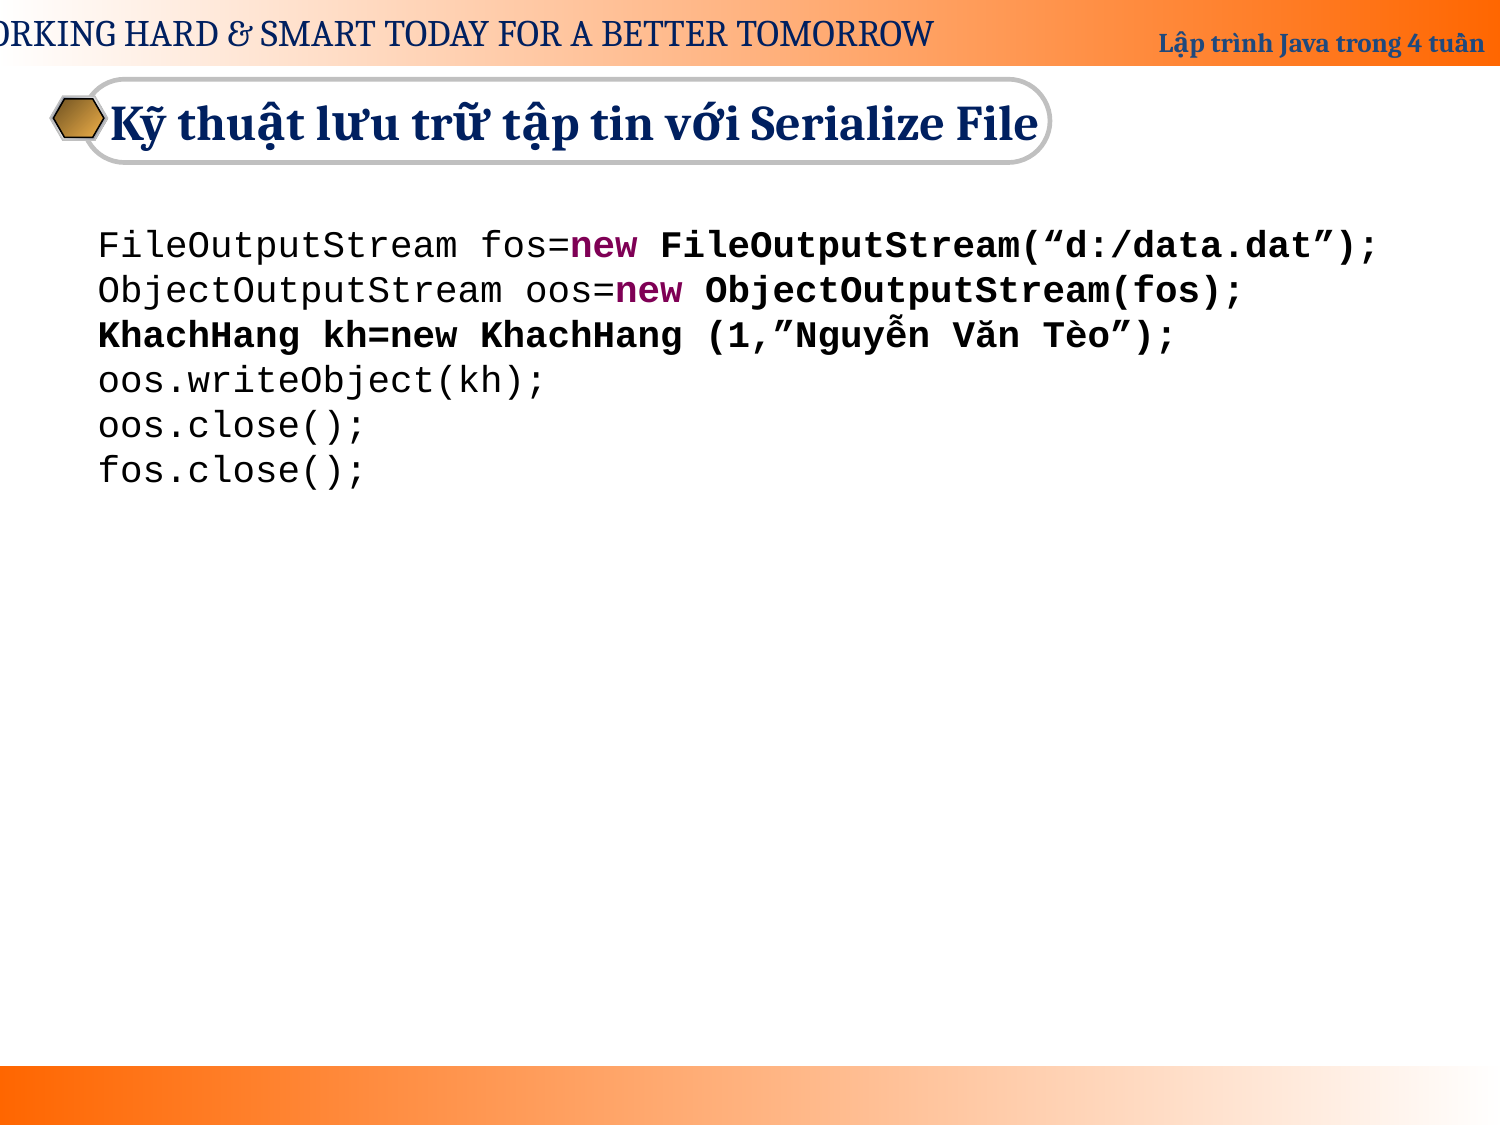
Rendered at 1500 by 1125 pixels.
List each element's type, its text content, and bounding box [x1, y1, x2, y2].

text_box FileOutputStream fos=new FileOutputStream(“d:/data.dat”); ObjectOutputStream oos=new ObjectOutputStream(fos); KhachHang kh=new KhachHang (1,”Nguyễn Văn Tèo”); oos.writeObject(kh); oos.close(); fos.close(); [82, 212, 1425, 498]
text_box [49, 78, 1051, 163]
